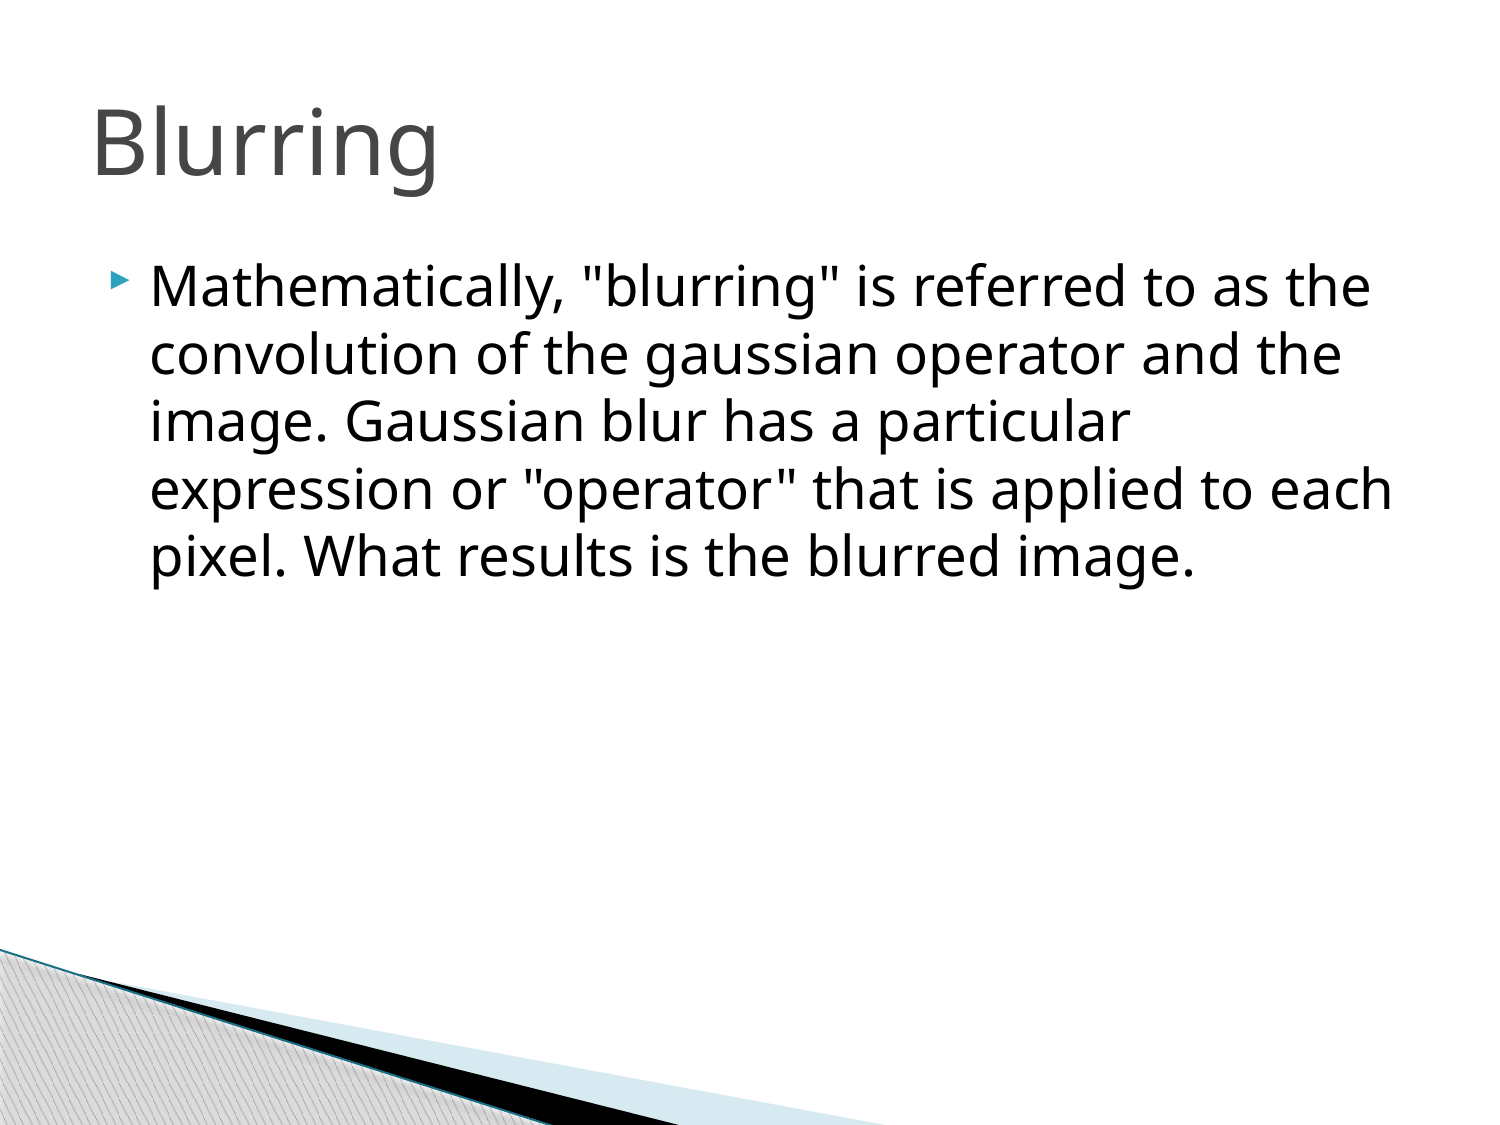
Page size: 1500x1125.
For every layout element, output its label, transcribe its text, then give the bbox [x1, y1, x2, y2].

list Mathematically, "blurring" is referred to as the convolution of the gaussian operator and the image. Gaussian blur has a particular expression or "operator" that is applied to each pixel. What results is the blurred image. [75, 243, 1425, 1059]
title Blurring [75, 45, 1425, 233]
